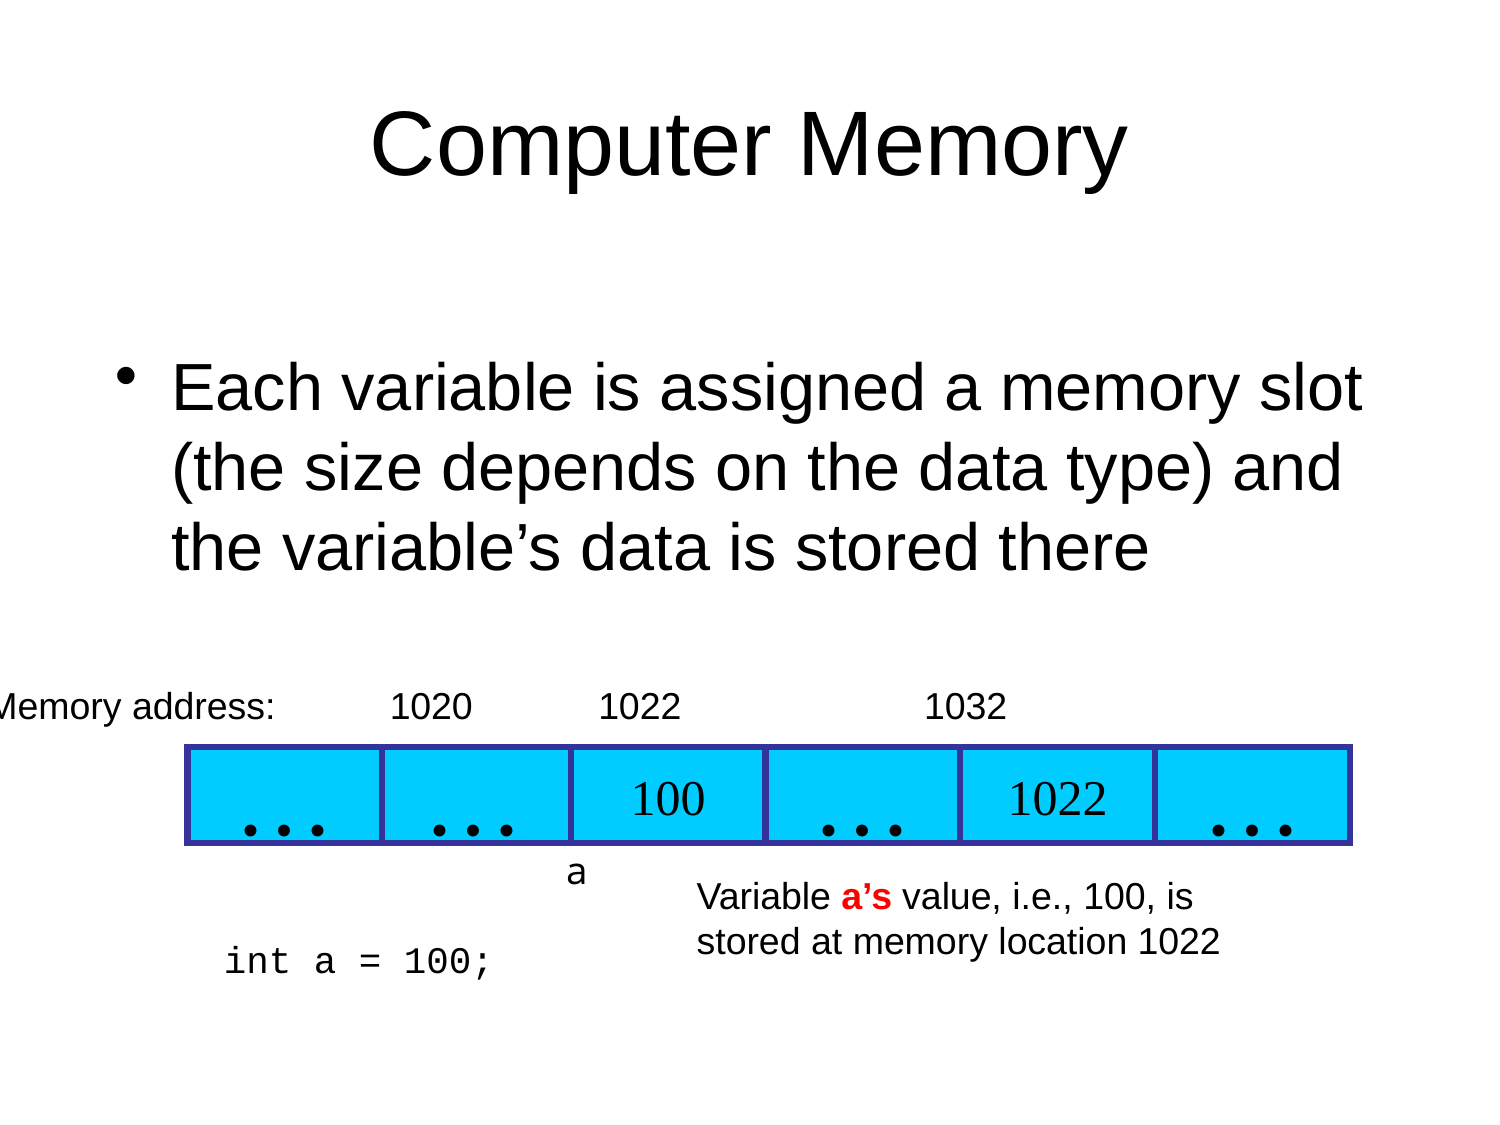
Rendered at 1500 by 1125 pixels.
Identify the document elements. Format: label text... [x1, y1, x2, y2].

text_box int a = 100; [208, 928, 622, 989]
text_box 1022 [583, 674, 744, 735]
text_box a [550, 839, 716, 900]
text_box … [1155, 747, 1350, 844]
text_box … [383, 747, 571, 844]
text_box 1020 [375, 674, 535, 735]
text_box Memory address: [0, 674, 375, 735]
text_box … [765, 747, 960, 844]
text_box 1022 [960, 747, 1155, 844]
title Computer Memory [74, 44, 1426, 233]
text_box 1032 [909, 674, 1135, 735]
text_box 100 [571, 747, 765, 844]
text_box … [187, 747, 383, 844]
text_box Variable a’s value, i.e., 100, is stored at memory location 1022 [681, 864, 1349, 969]
list Each variable is assigned a memory slot (the size depends on the data type) and the variable’s data is stored there [99, 149, 1388, 826]
